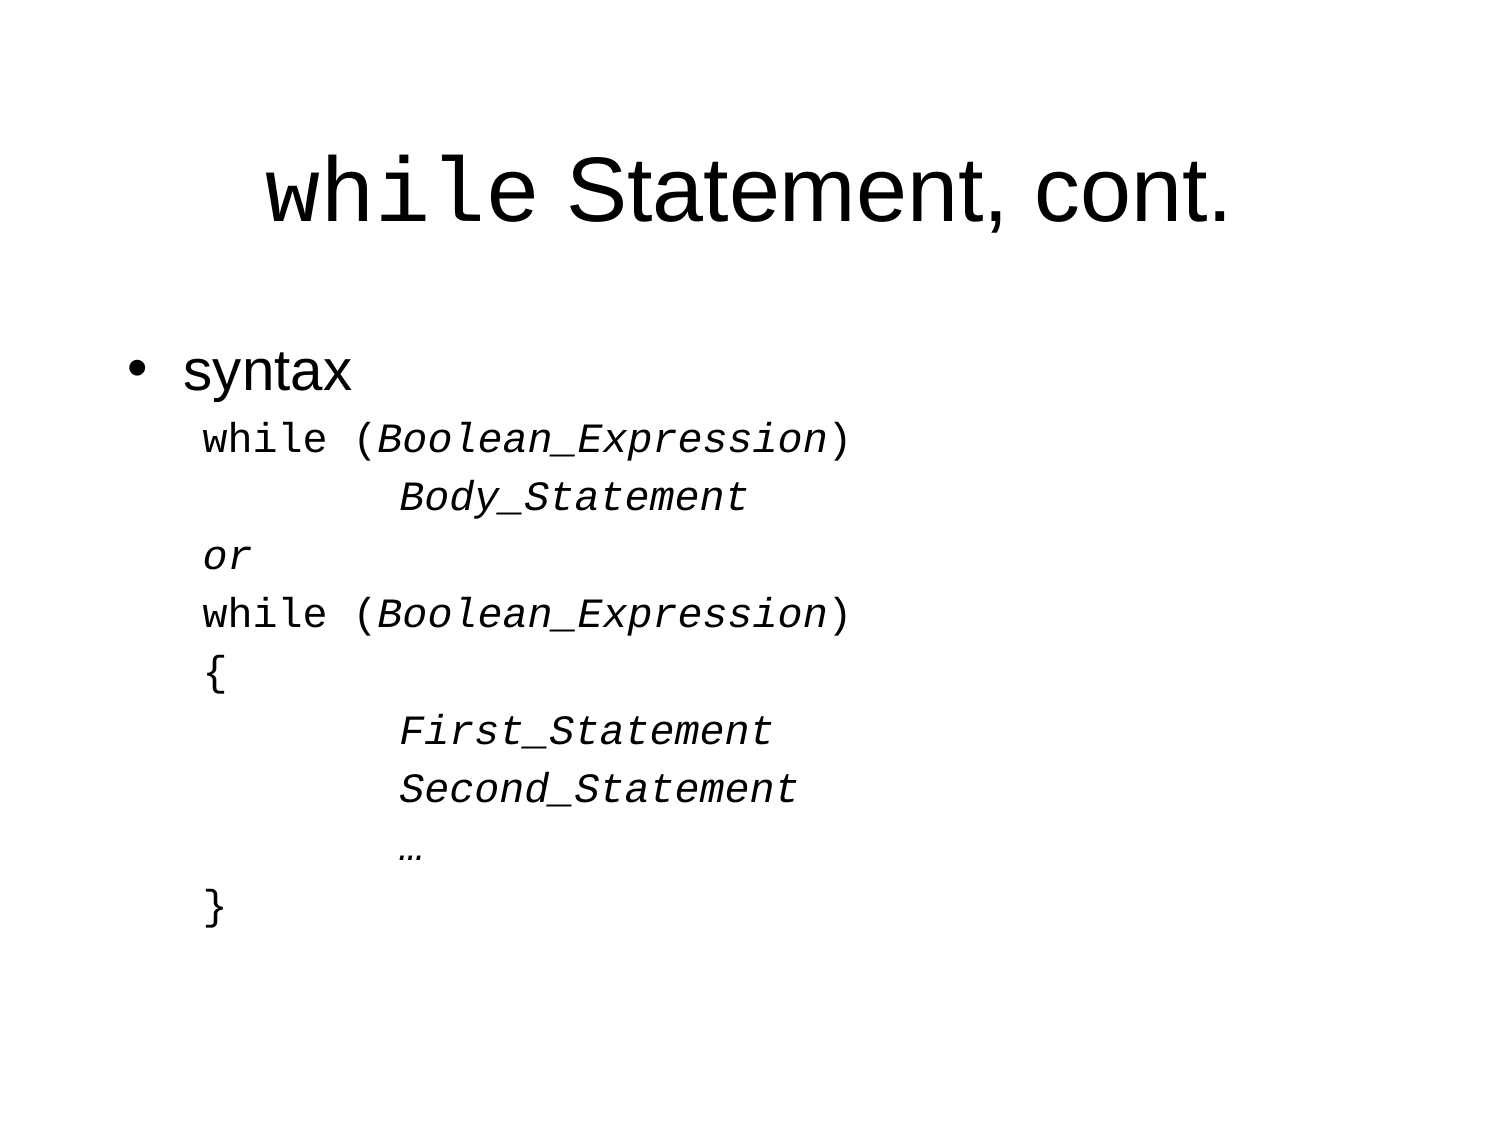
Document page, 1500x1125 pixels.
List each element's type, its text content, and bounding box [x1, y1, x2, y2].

list syntax while (Boolean_Expression) Body_Statement or while (Boolean_Expression) { First_Statement Second_Statement … } [112, 324, 1388, 978]
title while Statement, cont. [112, 82, 1388, 286]
